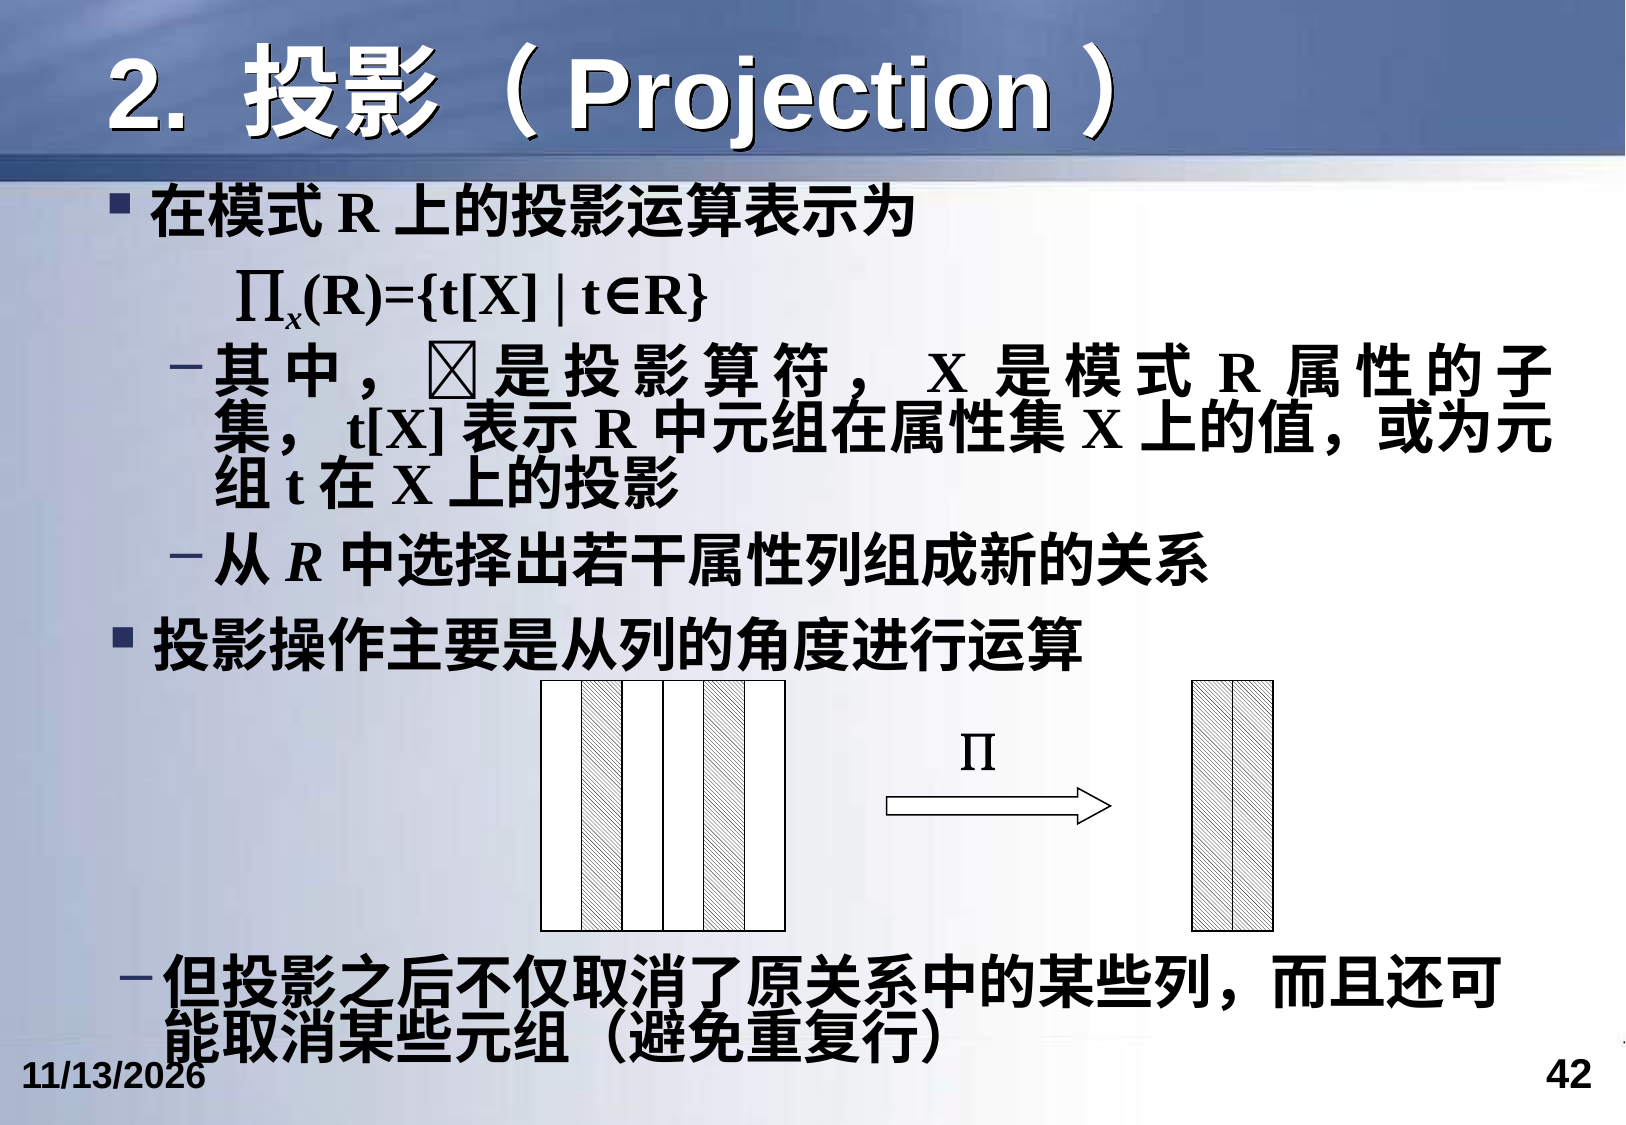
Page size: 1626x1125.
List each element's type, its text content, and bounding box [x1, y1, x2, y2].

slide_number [2, 1041, 380, 1125]
picture [0, 0, 1626, 1125]
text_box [540, 680, 1274, 932]
text_box 但投影之后不仅取消了原关系中的某些列，而且还可能取消某些元组（避免重复行） [56, 958, 1504, 1071]
slide_number 42 [1201, 1037, 1612, 1124]
title 2. 投影（Projection） [106, 41, 1554, 150]
list 在模式R上的投影运算表示为 x(R)={t[X] | t∈R} 其中，是投影算符，X是模式R属性的子集，t[X]表示R中元组在属性集X上的值，或为元组t在X上的投影 从R中选择出若干属性列组成新的关系 [106, 187, 1554, 597]
text_box 投影操作主要是从列的角度进行运算 [109, 621, 1557, 678]
